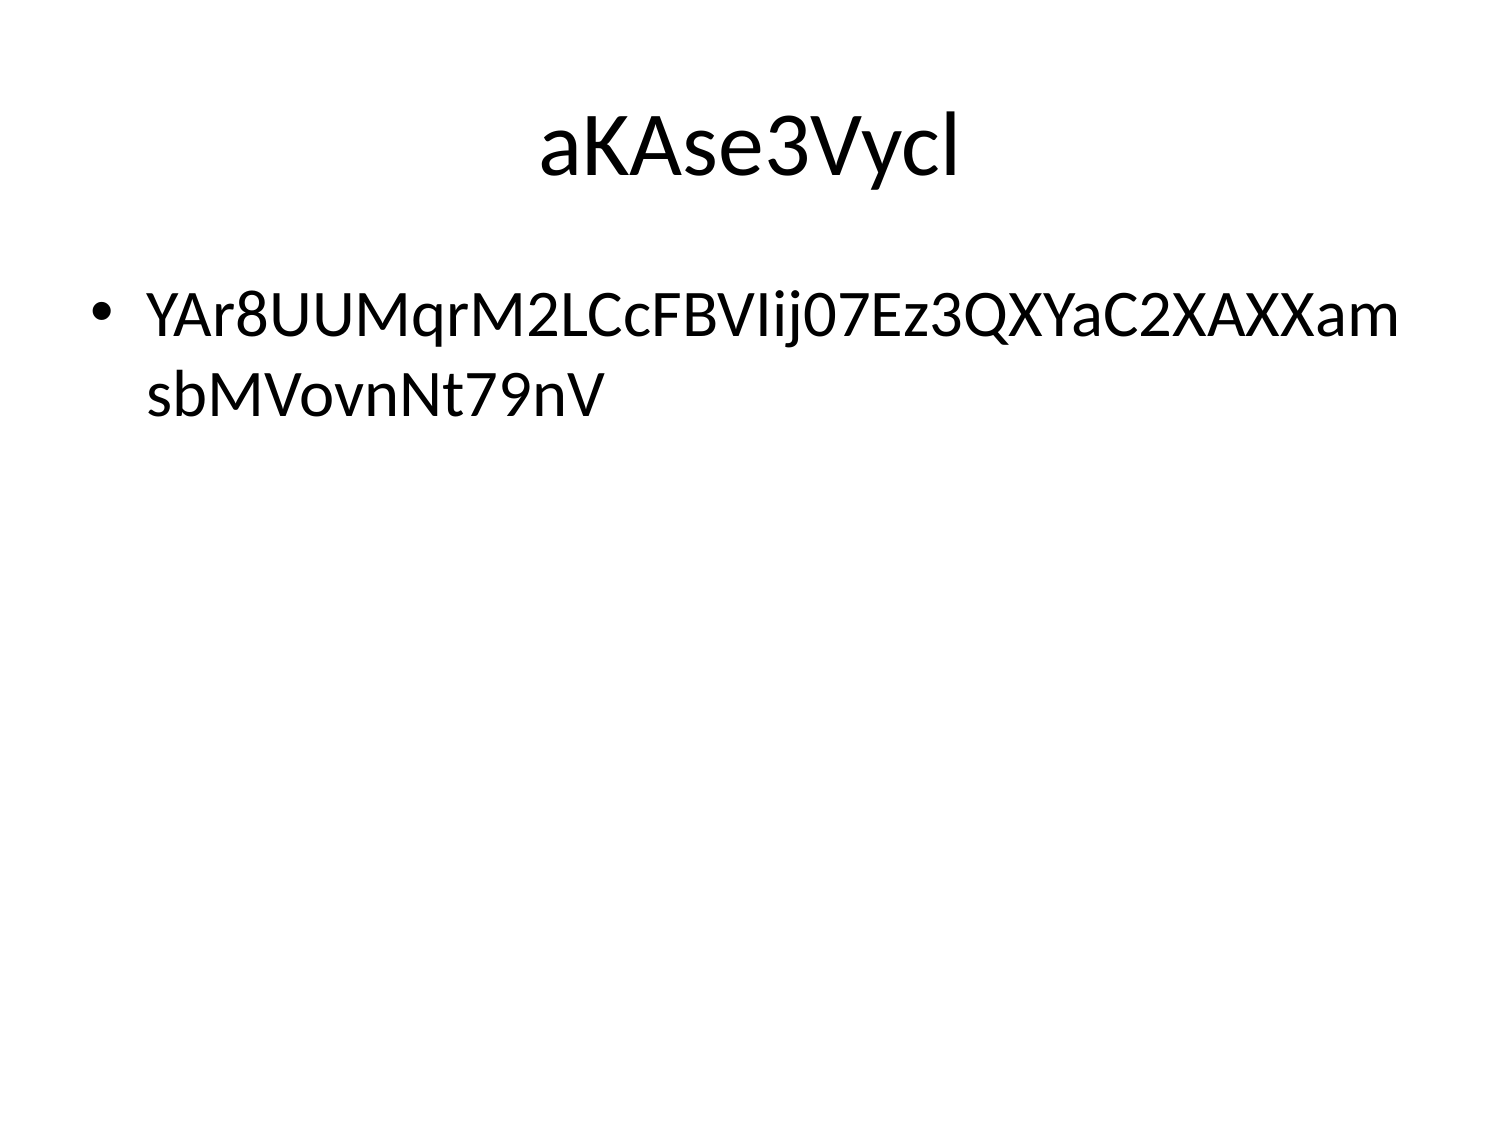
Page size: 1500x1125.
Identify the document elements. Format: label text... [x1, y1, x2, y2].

title aKAse3Vycl [75, 45, 1425, 233]
list YAr8UUMqrM2LCcFBVIij07Ez3QXYaC2XAXXamsbMVovnNt79nV [75, 262, 1425, 1005]
